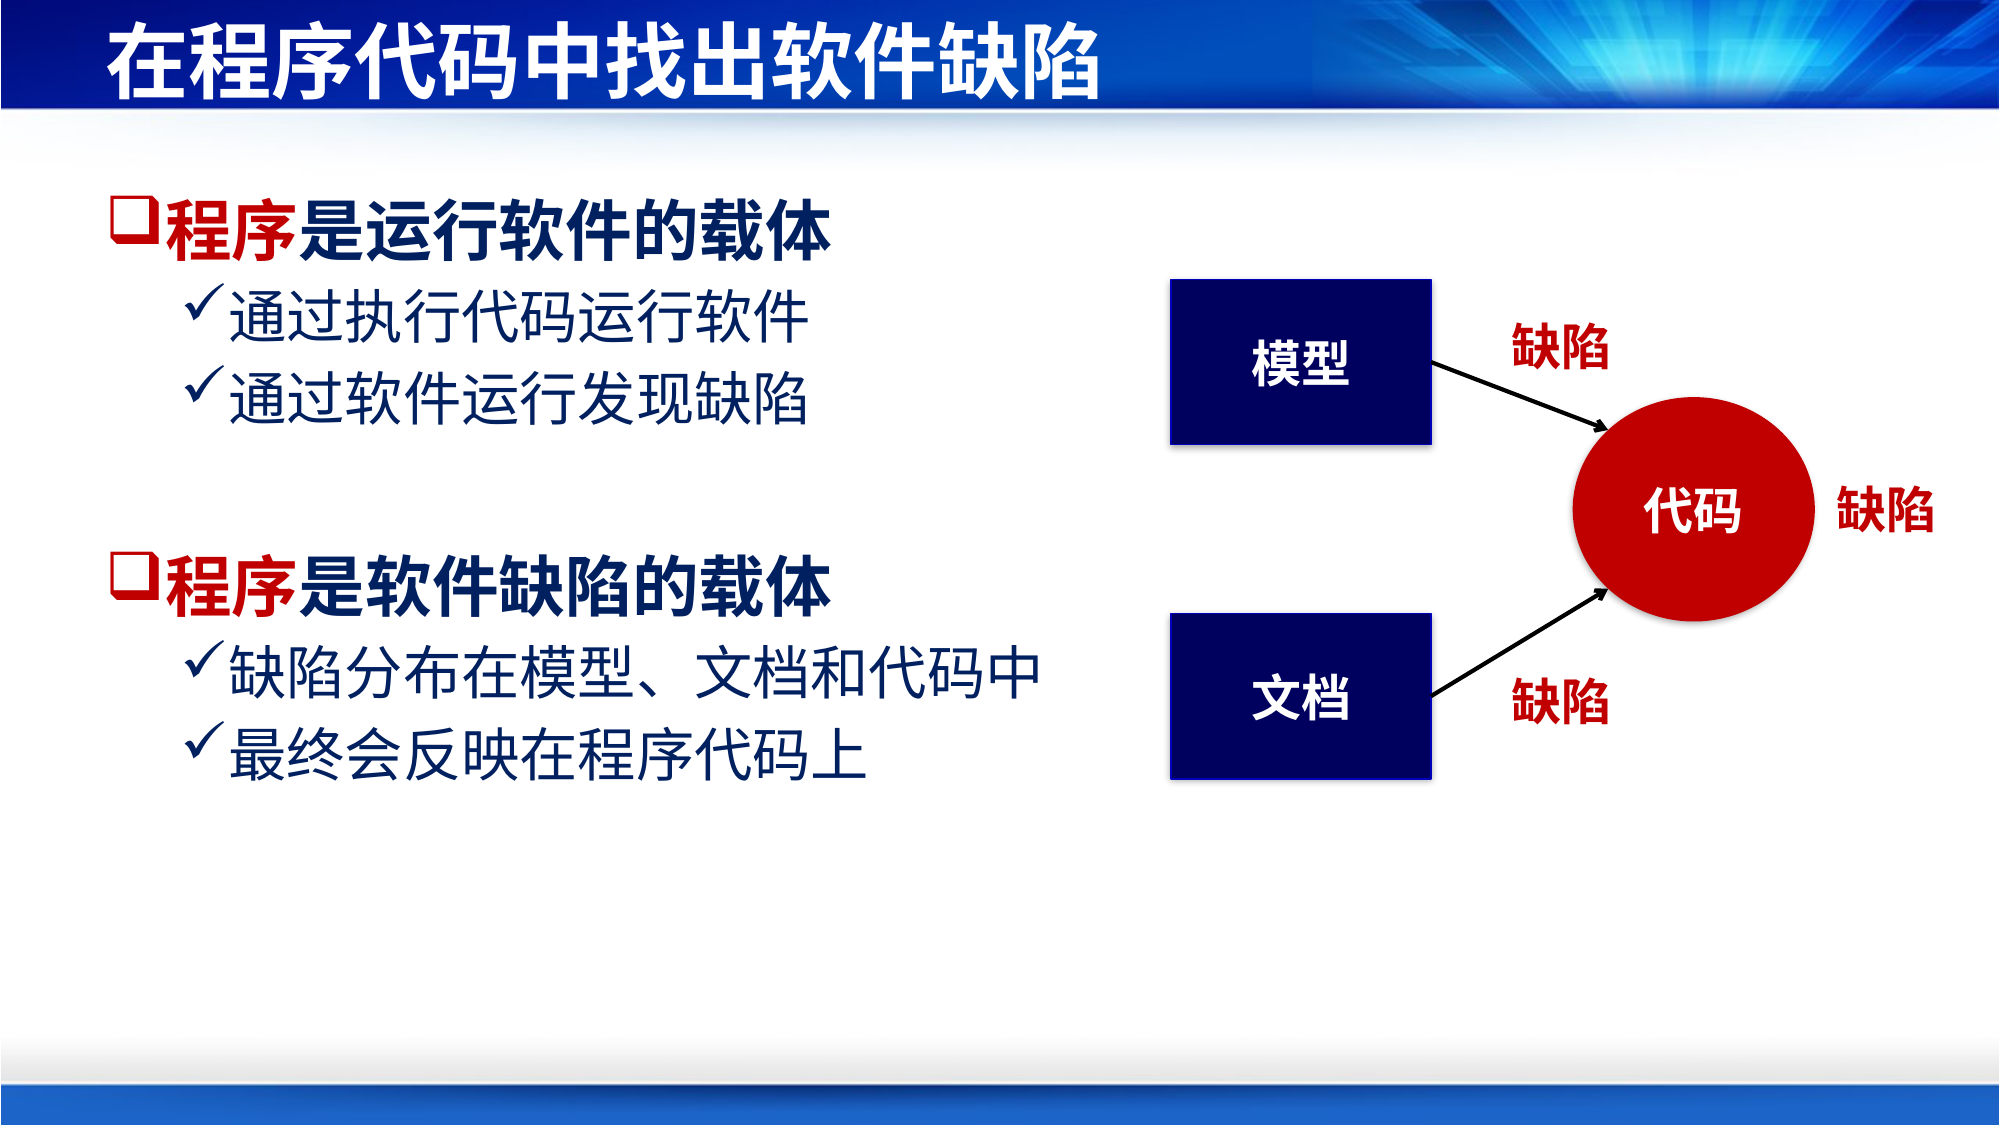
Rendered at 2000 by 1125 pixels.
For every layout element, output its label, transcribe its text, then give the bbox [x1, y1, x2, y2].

text_box 代码 [1571, 396, 1816, 623]
list 程序是运行软件的载体 通过执行代码运行软件 通过软件运行发现缺陷 程序是软件缺陷的载体 缺陷分布在模型、文档和代码中 最终会反映在程序代码上 [90, 181, 1882, 1008]
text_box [1430, 361, 1609, 431]
title 在程序代码中找出软件缺陷 [90, 1, 1880, 118]
text_box 缺陷 [1496, 308, 1627, 384]
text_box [1430, 588, 1609, 697]
text_box 文档 [1170, 613, 1432, 780]
text_box 缺陷 [1821, 471, 1958, 547]
text_box 模型 [1170, 279, 1432, 445]
text_box 缺陷 [1496, 662, 1662, 738]
picture [1, 0, 1999, 1125]
